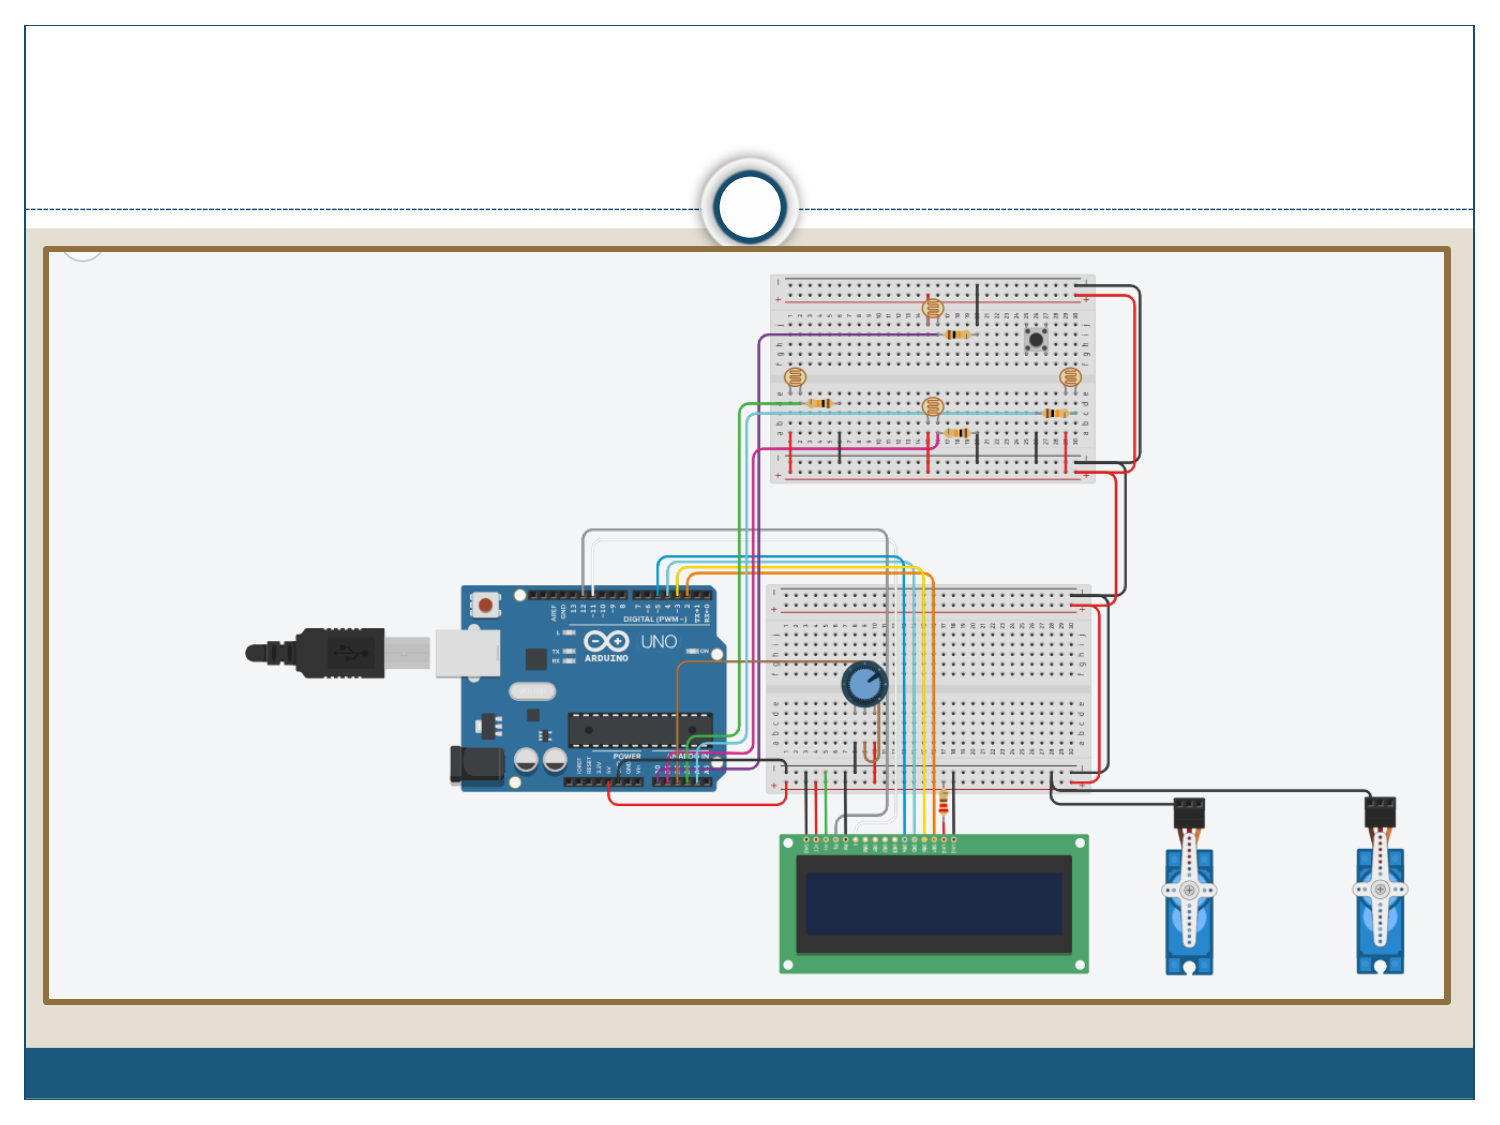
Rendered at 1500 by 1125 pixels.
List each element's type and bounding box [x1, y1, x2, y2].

list [52, 255, 1443, 995]
